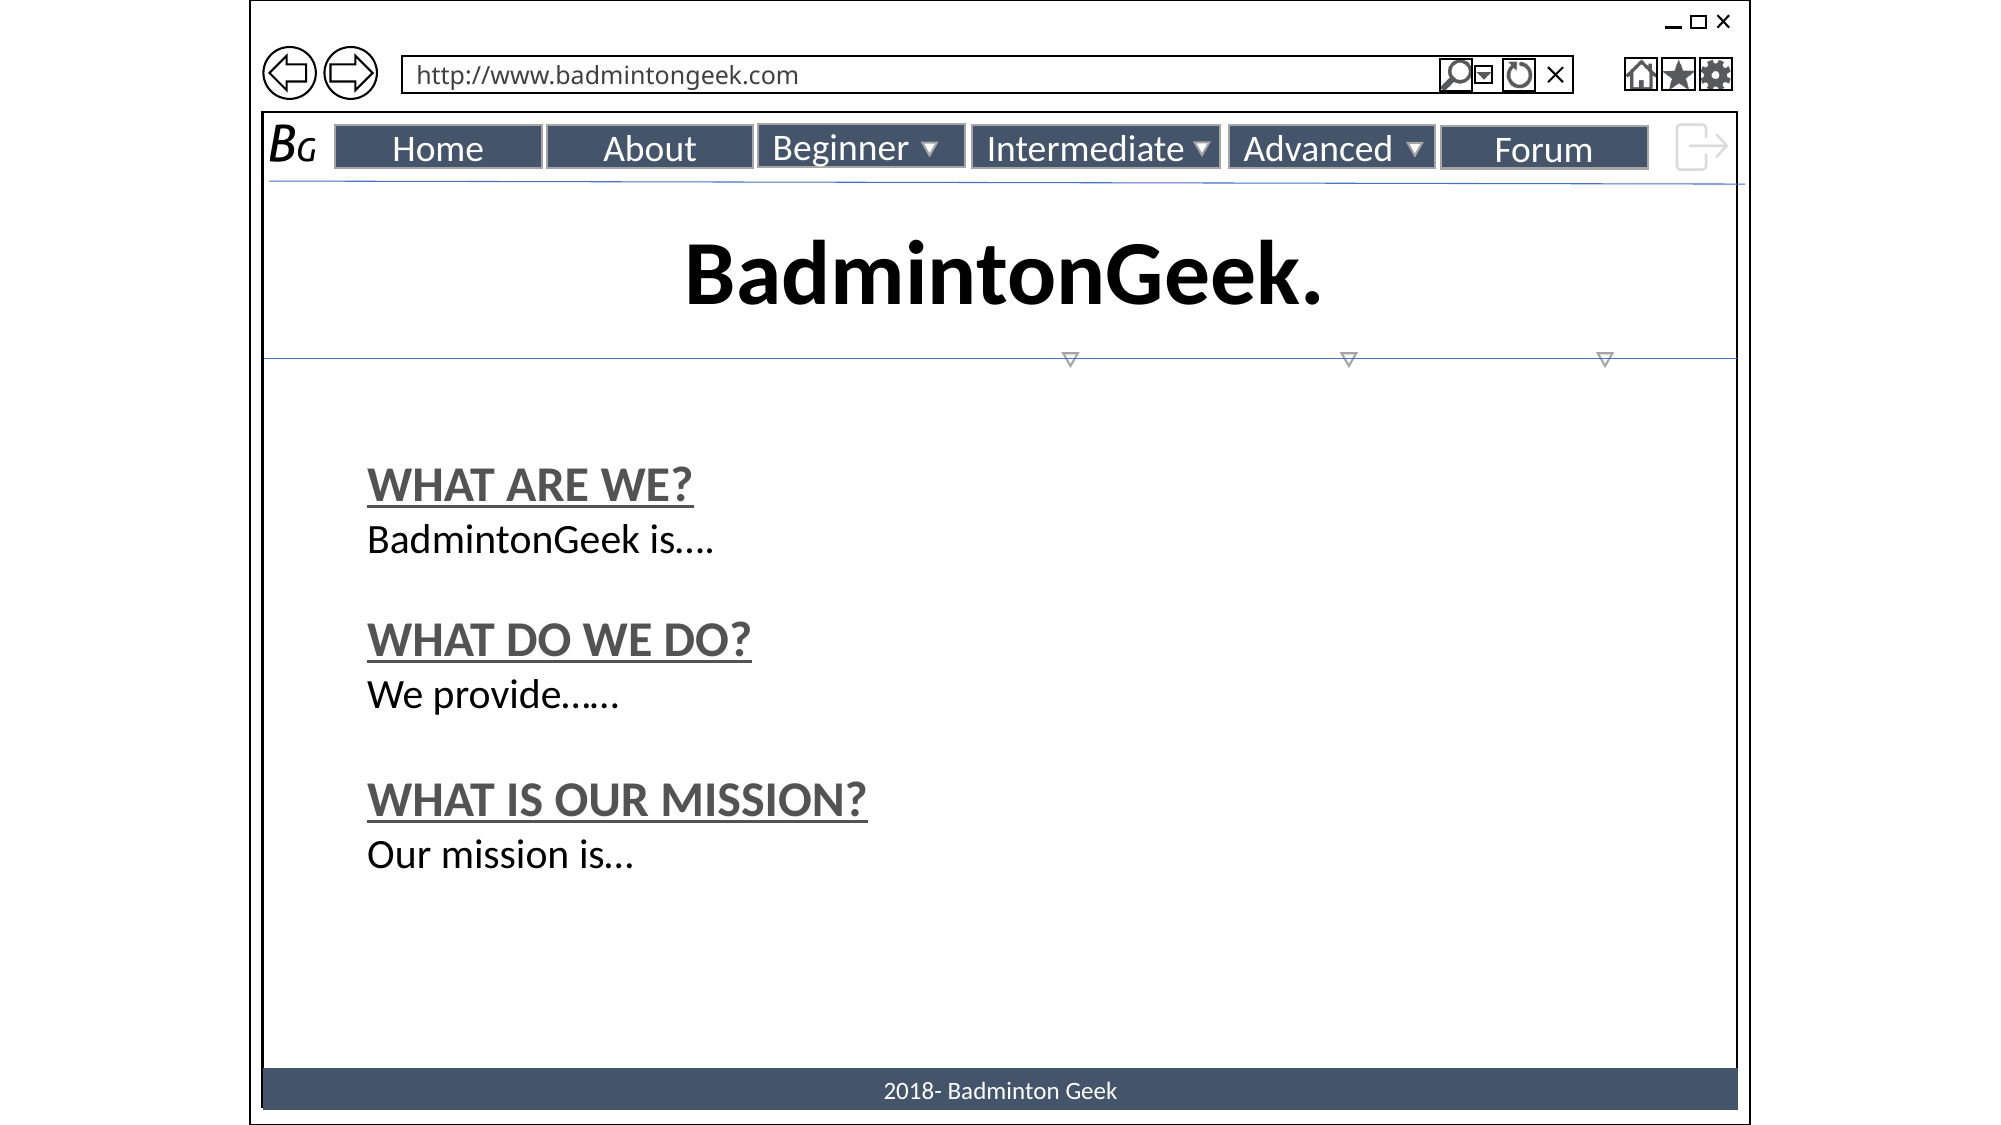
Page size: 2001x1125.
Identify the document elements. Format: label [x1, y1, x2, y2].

text_box [249, 0, 1750, 1125]
picture [1674, 119, 1730, 175]
picture [254, 105, 331, 182]
text_box [268, 180, 1746, 185]
